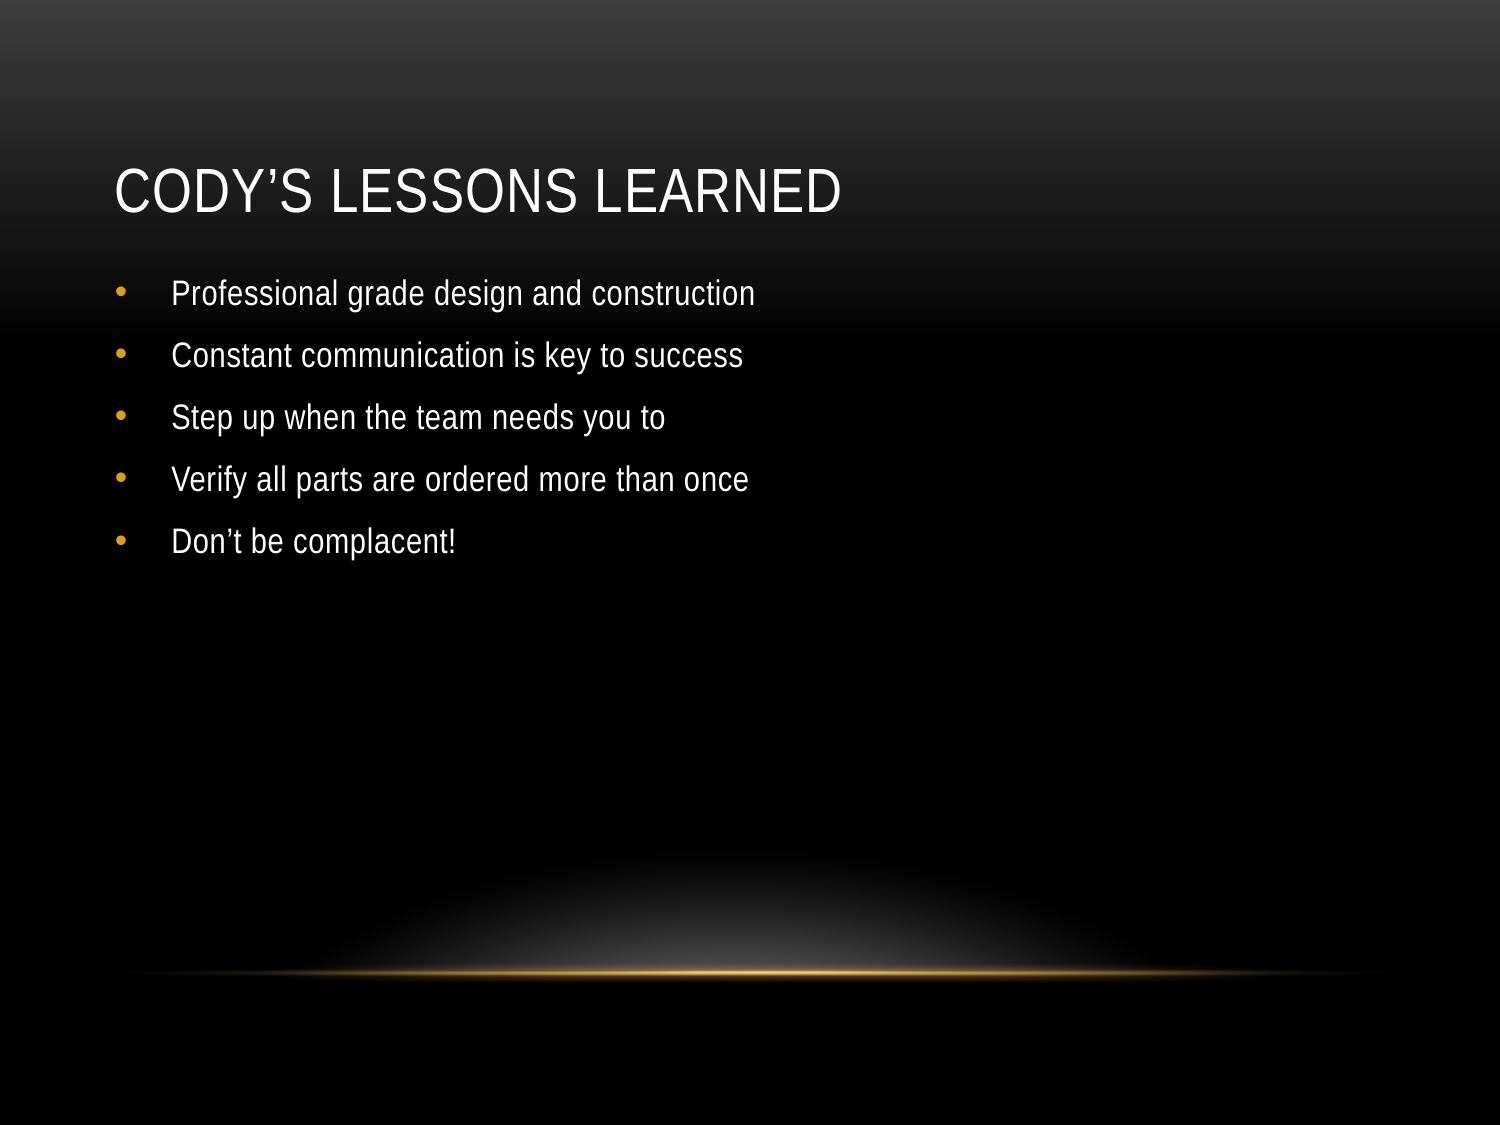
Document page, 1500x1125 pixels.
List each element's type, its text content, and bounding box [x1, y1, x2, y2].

title Cody’s Lessons Learned [99, 45, 1400, 233]
picture [0, 0, 1500, 1125]
list Professional grade design and construction Constant communication is key to success Step up when the team needs you to Verify all parts are ordered more than once Don’t be complacent! [99, 262, 1400, 938]
